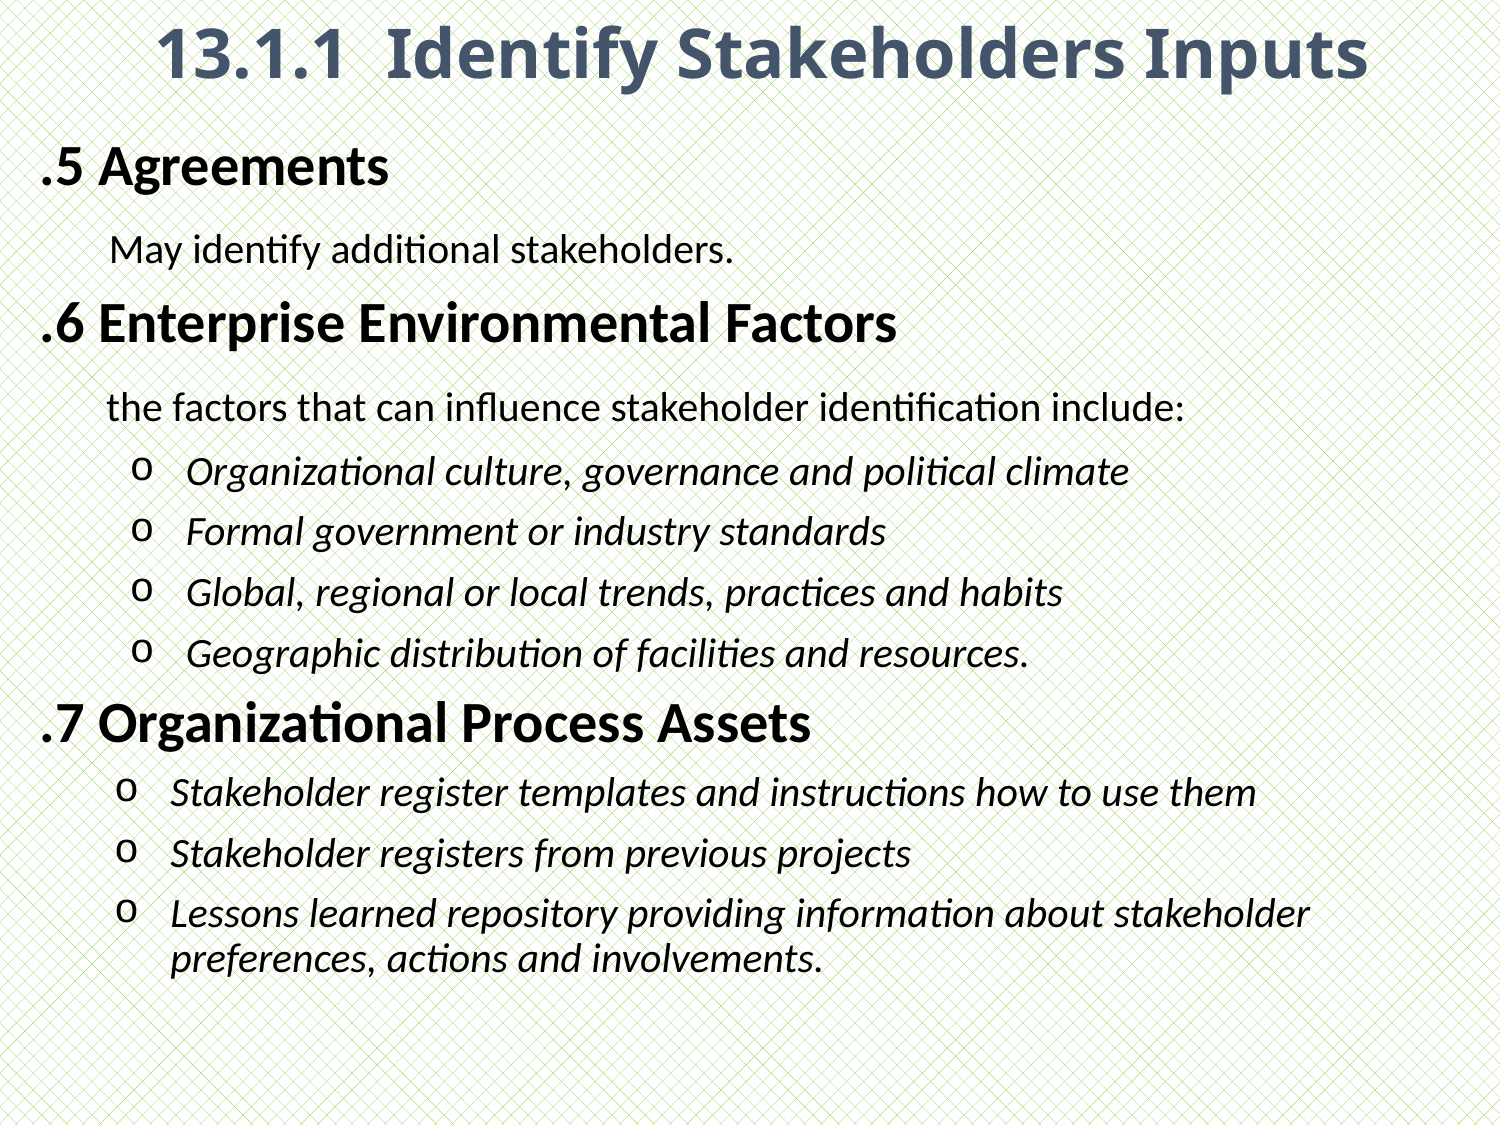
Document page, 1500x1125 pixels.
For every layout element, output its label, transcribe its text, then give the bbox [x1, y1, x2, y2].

list .5 Agreements May identify additional stakeholders. .6 Enterprise Environmental Factors the factors that can influence stakeholder identification include: Organizational culture, governance and political climate Formal government or industry standards Global, regional or local trends, practices and habits Geographic distribution of facilities and resources. .7 Organizational Process Assets Stakeholder register templates and instructions how to use them Stakeholder registers from previous projects Lessons learned repository providing information about stakeholder preferences, actions and involvements. [24, 127, 1475, 1100]
title 13.1.1 Identify Stakeholders Inputs [50, 0, 1475, 125]
